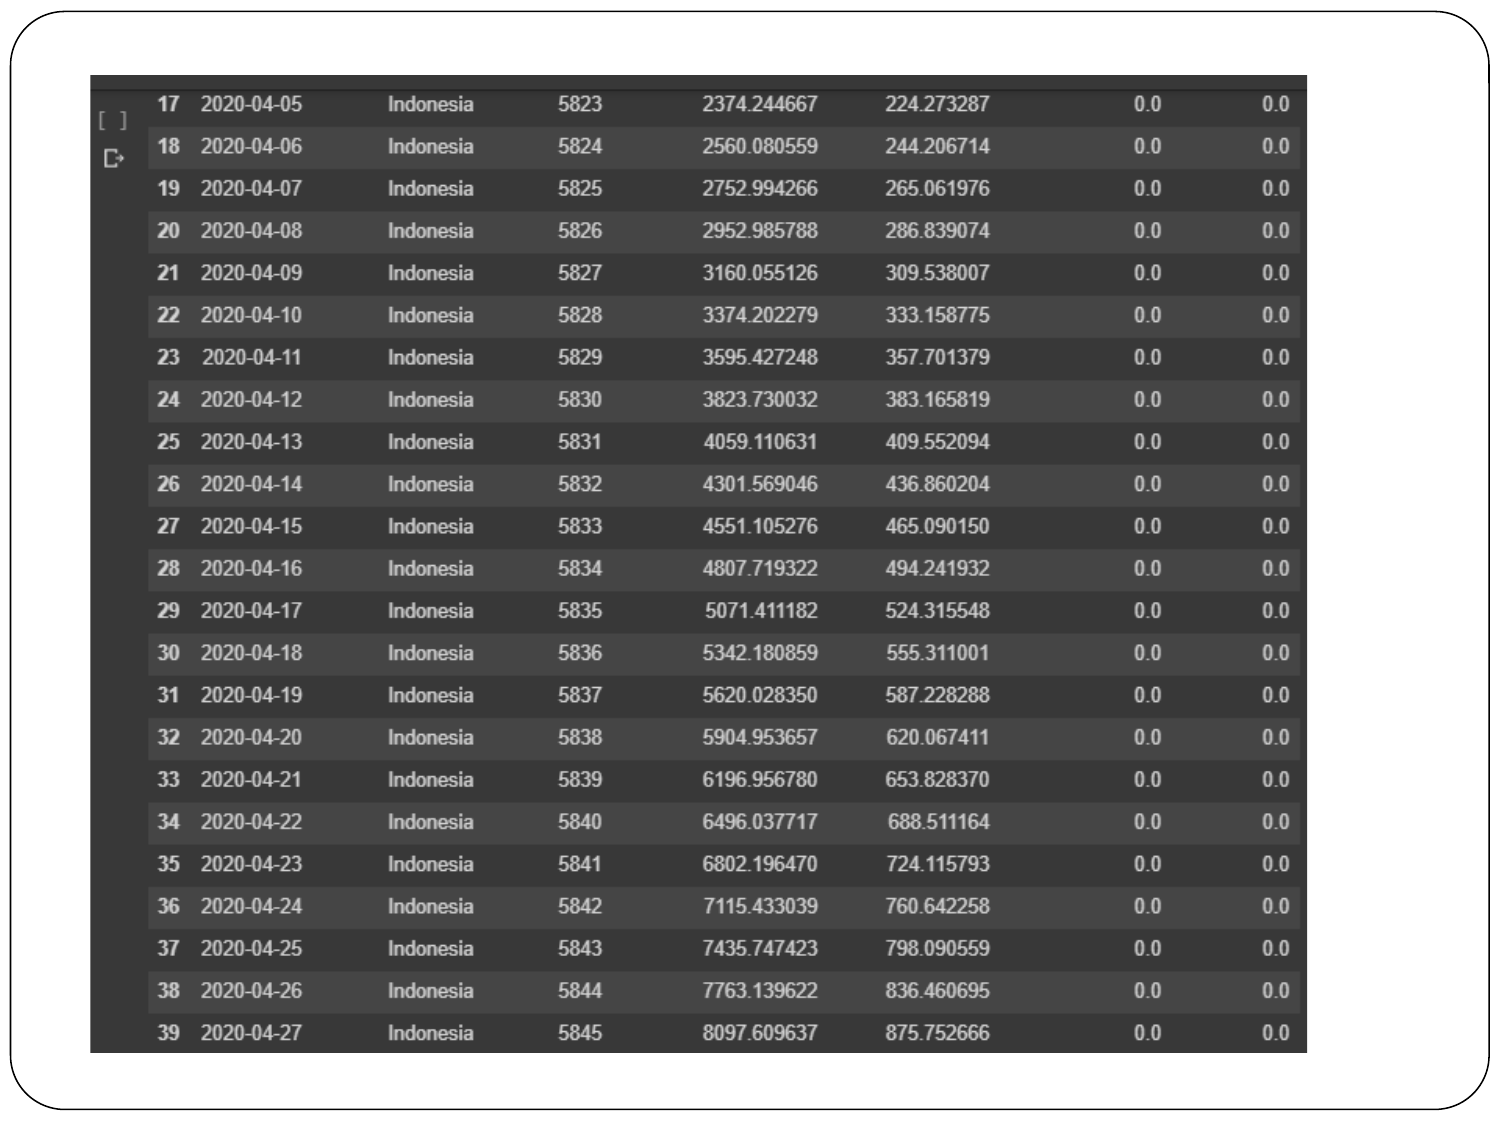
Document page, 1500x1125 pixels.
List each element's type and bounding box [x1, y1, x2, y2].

picture [90, 74, 1308, 1053]
